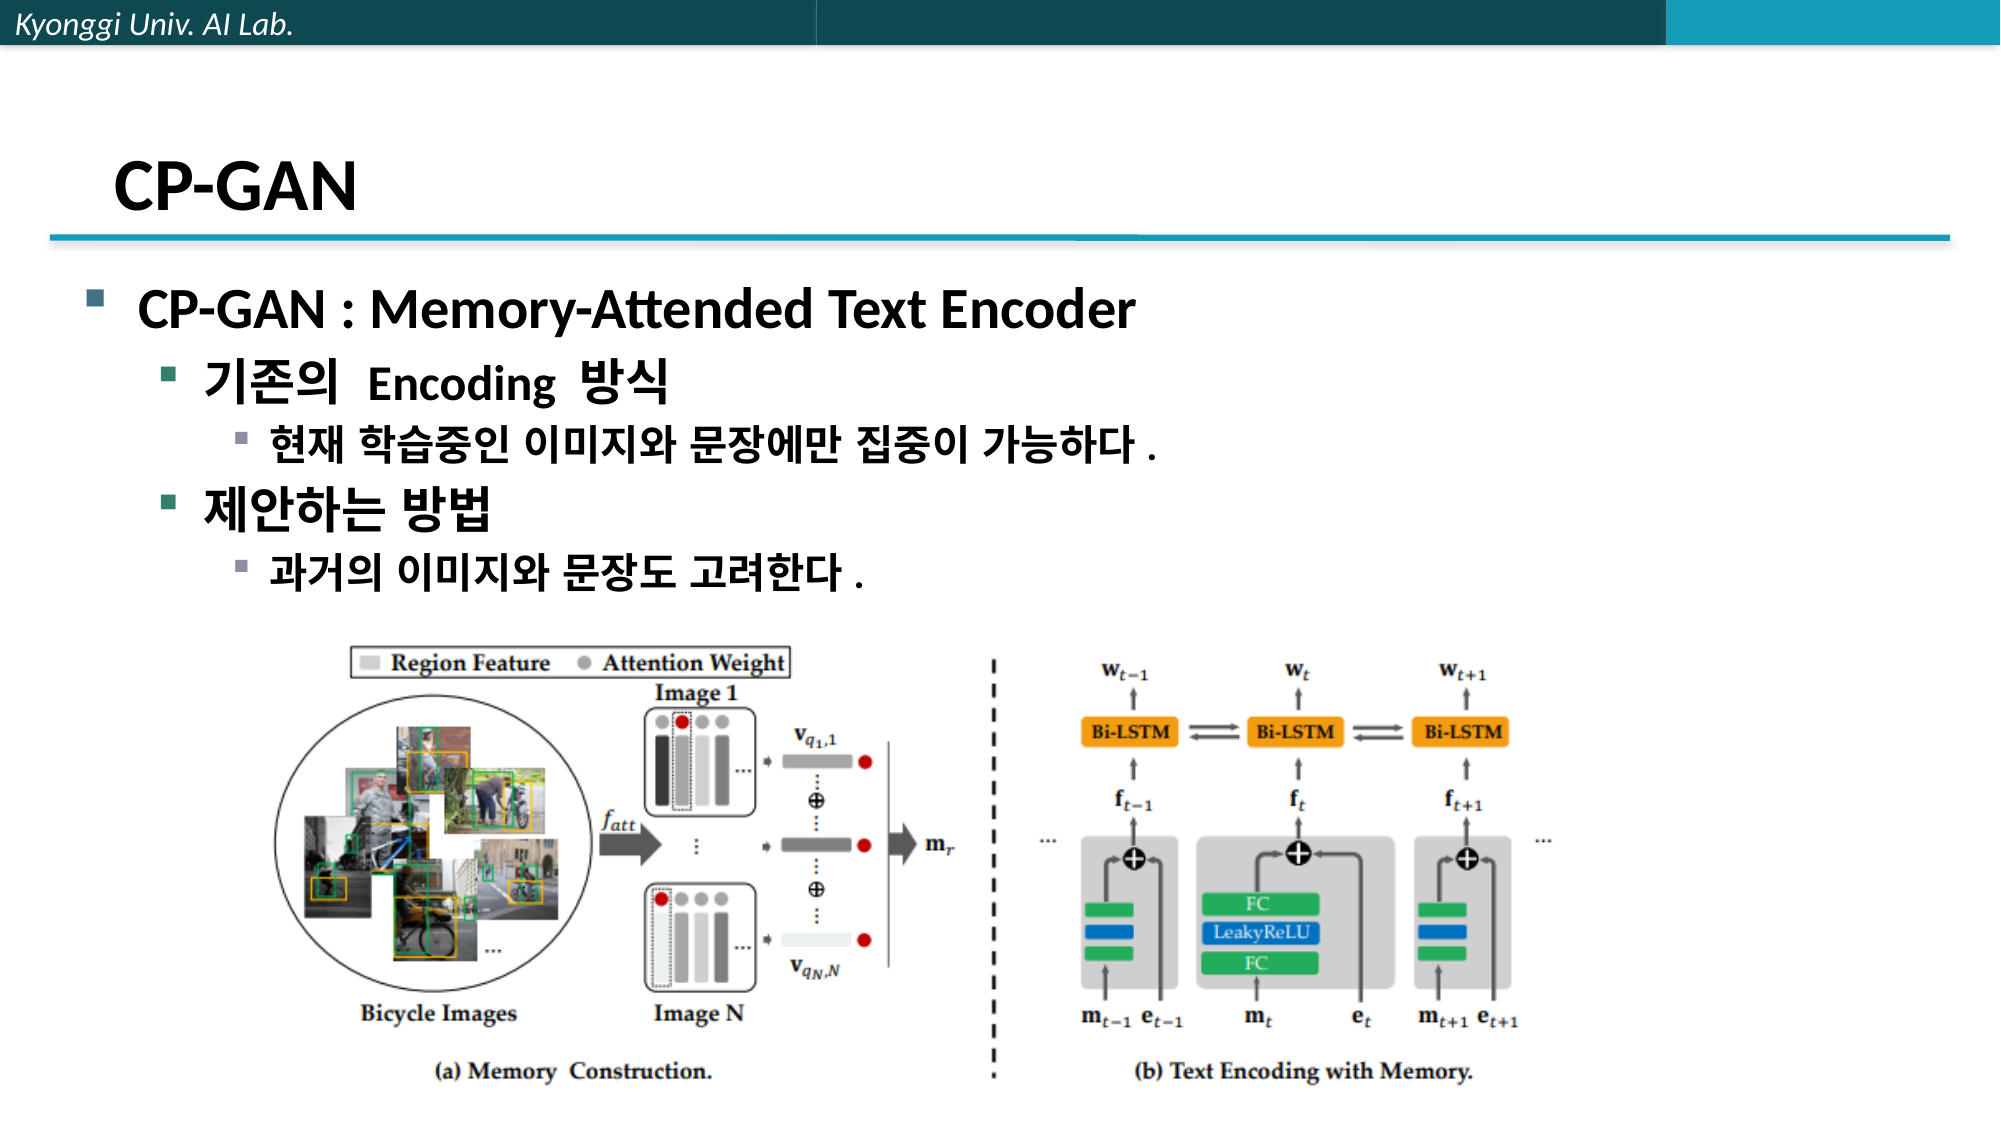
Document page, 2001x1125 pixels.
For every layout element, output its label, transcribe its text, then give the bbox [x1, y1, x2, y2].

title CP-GAN [99, 45, 1900, 233]
picture [255, 608, 1576, 1102]
list CP-GAN : Memory-Attended Text Encoder 기존의 Encoding 방식 현재 학습중인 이미지와 문장에만 집중이 가능하다. 제안하는 방법 과거의 이미지와 문장도 고려한다. [66, 262, 1900, 1076]
